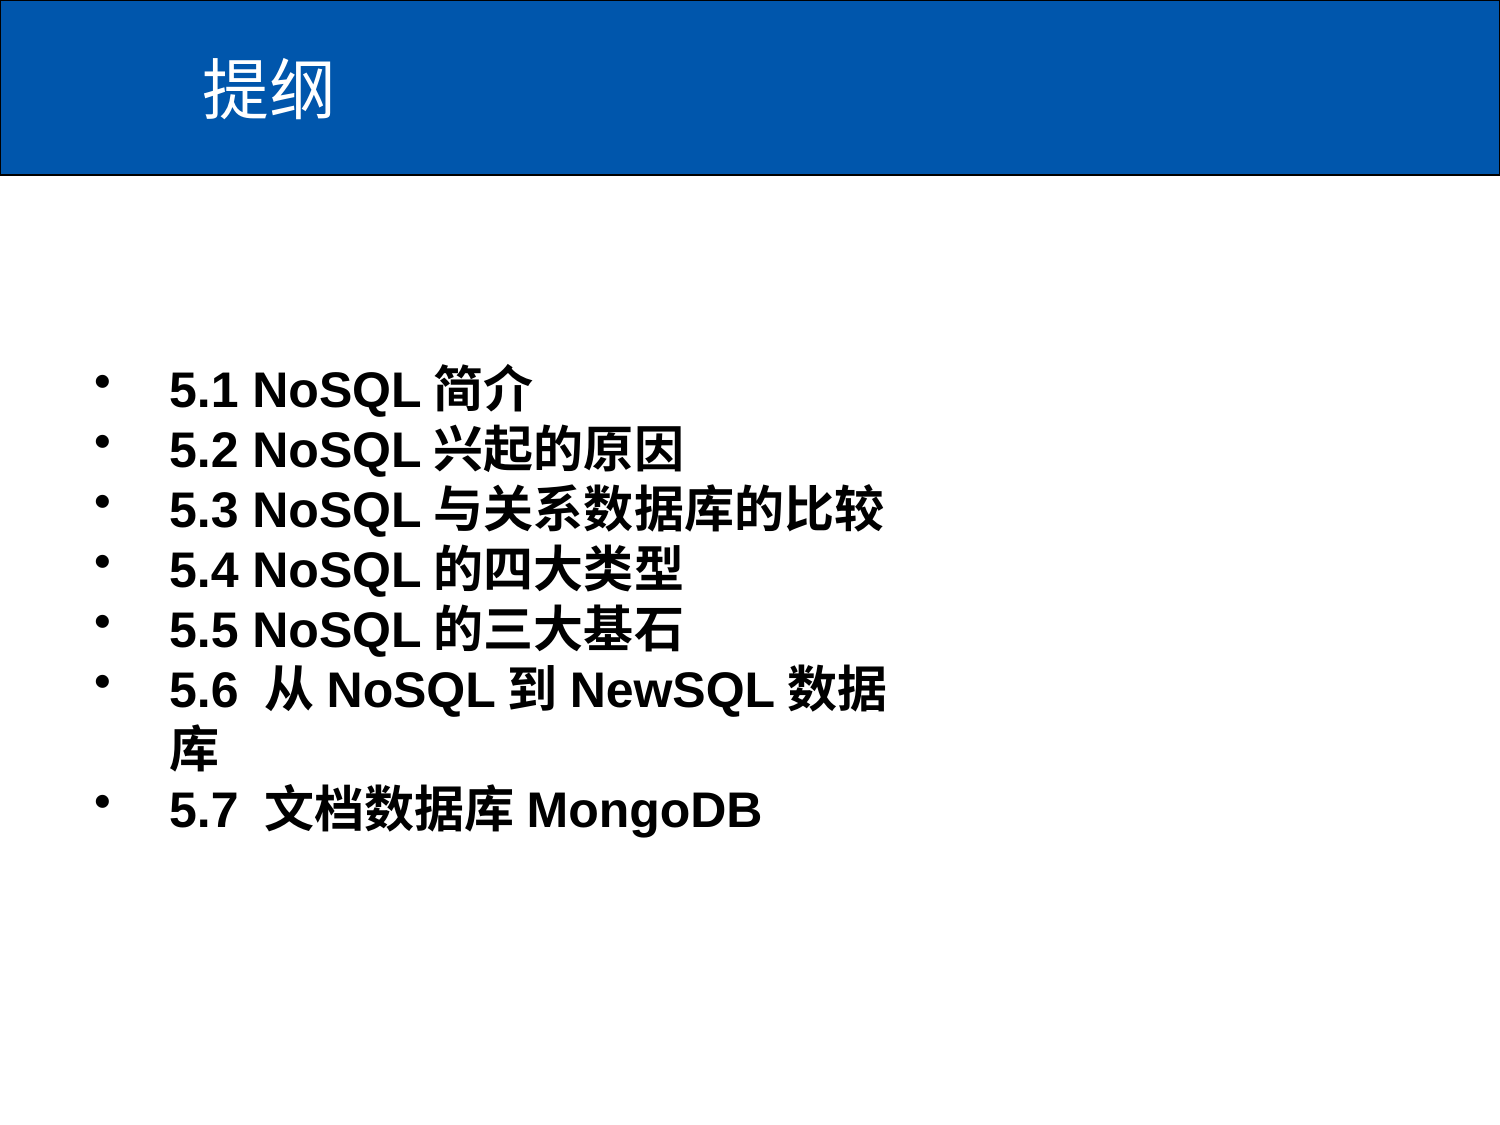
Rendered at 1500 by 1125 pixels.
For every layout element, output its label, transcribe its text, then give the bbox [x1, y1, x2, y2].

title 提纲 [187, 12, 1500, 163]
text_box 5.1 NoSQL简介 5.2 NoSQL兴起的原因 5.3 NoSQL与关系数据库的比较 5.4 NoSQL的四大类型 5.5 NoSQL的三大基石 5.6 从NoSQL到NewSQL数据库 5.7 文档数据库MongoDB [79, 349, 907, 845]
